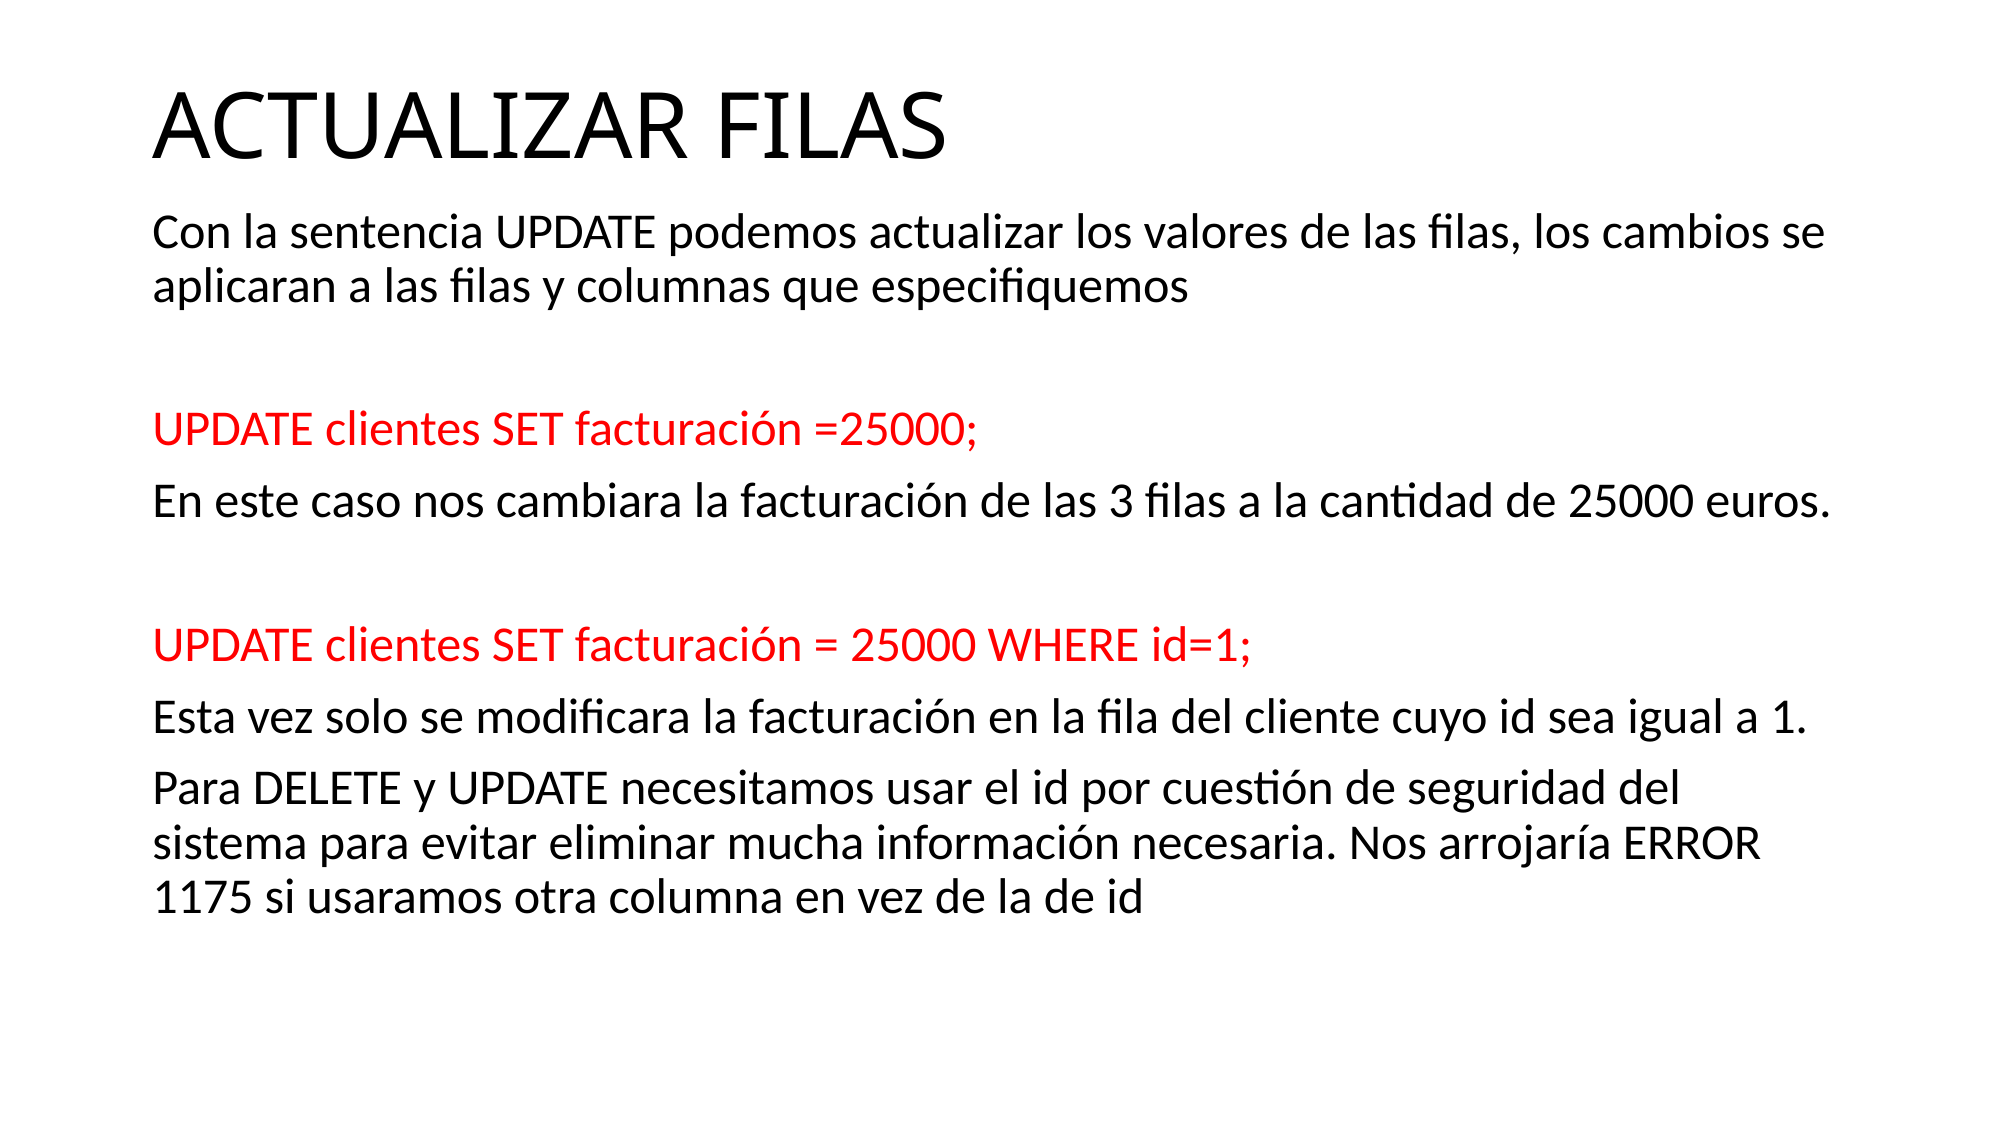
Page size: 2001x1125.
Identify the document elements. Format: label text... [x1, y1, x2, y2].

list Con la sentencia UPDATE podemos actualizar los valores de las filas, los cambios se aplicaran a las filas y columnas que especifiquemos UPDATE clientes SET facturación =25000; En este caso nos cambiara la facturación de las 3 filas a la cantidad de 25000 euros. UPDATE clientes SET facturación = 25000 WHERE id=1; Esta vez solo se modificara la facturación en la fila del cliente cuyo id sea igual a 1. Para DELETE y UPDATE necesitamos usar el id por cuestión de seguridad del sistema para evitar eliminar mucha información necesaria. Nos arrojaría ERROR 1175 si usaramos otra columna en vez de la de id [137, 197, 1863, 1014]
title ACTUALIZAR FILAS [137, 59, 1863, 197]
